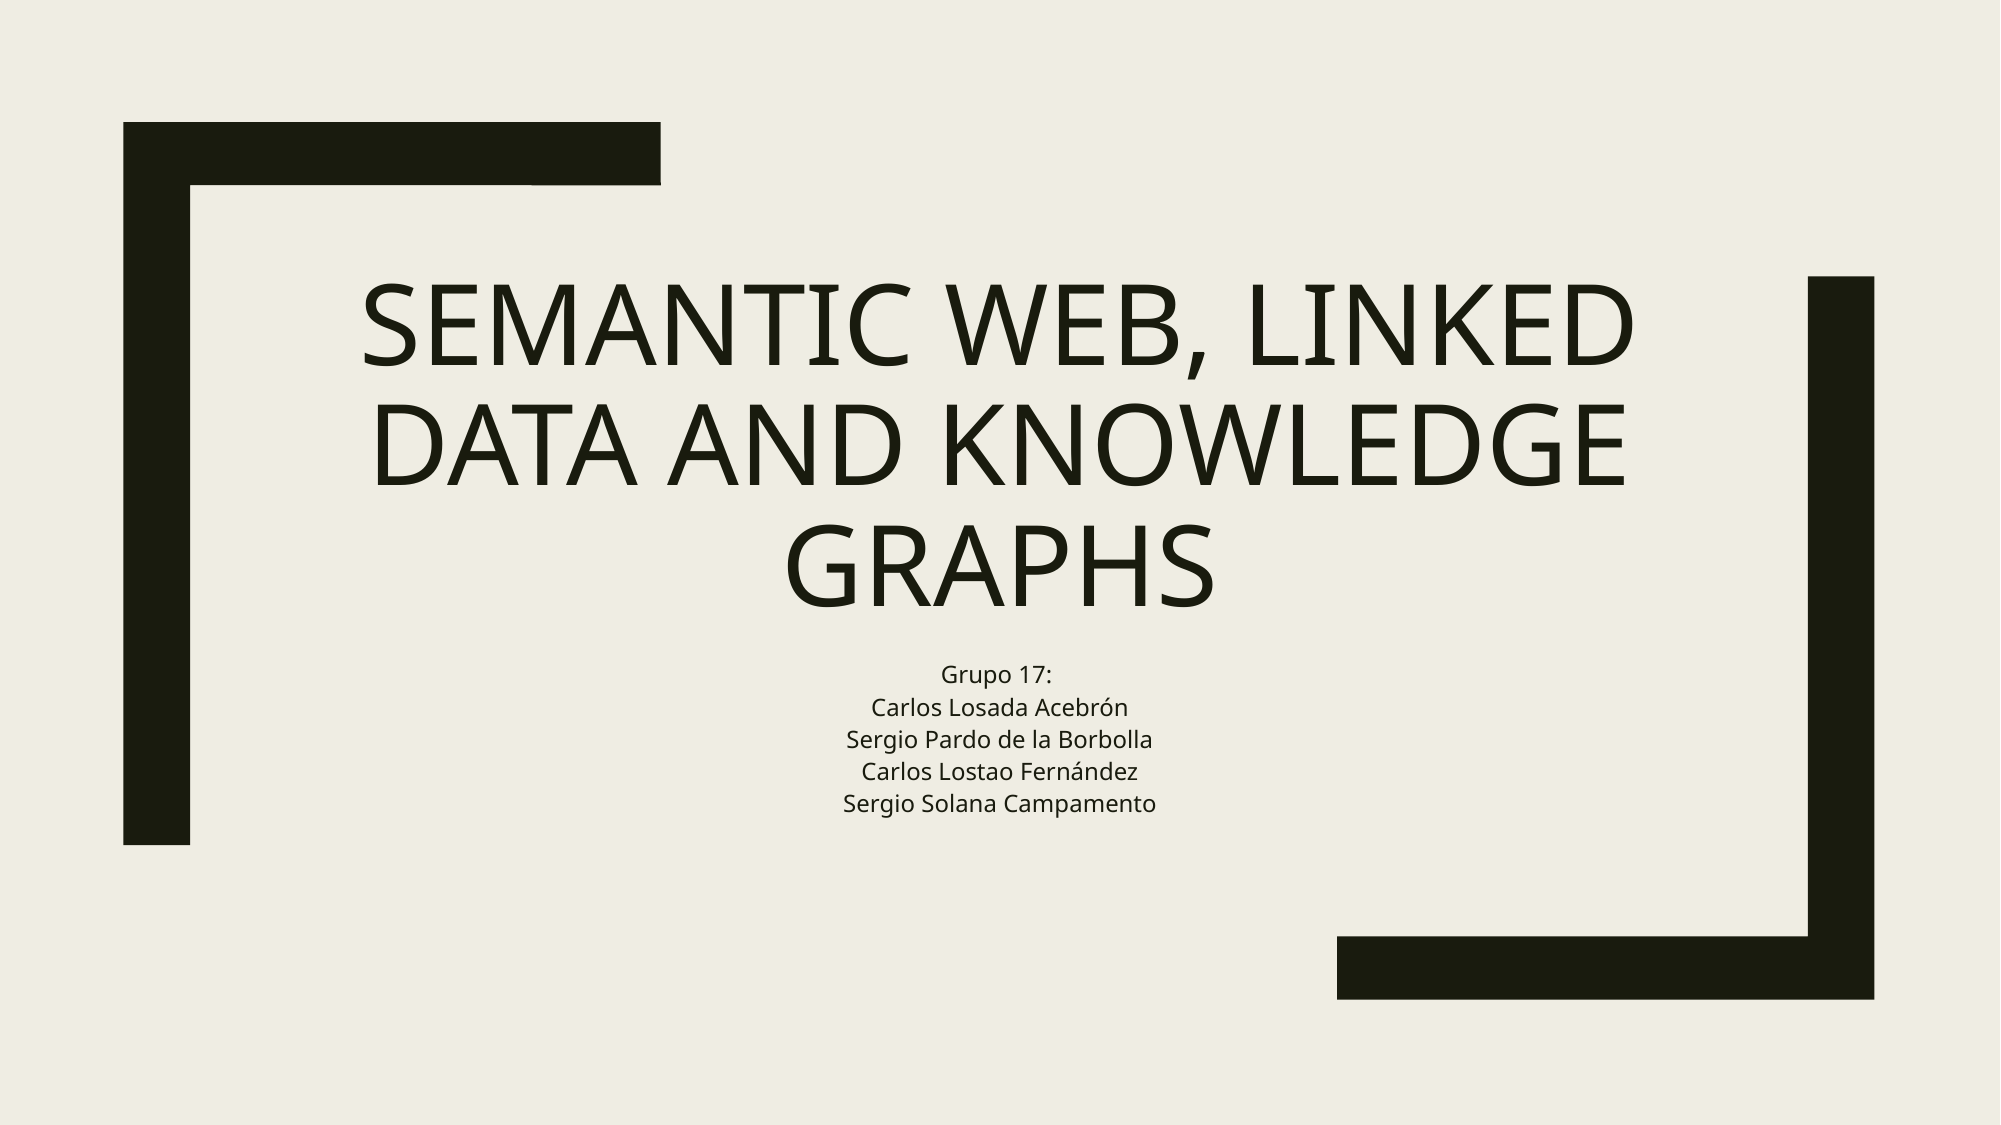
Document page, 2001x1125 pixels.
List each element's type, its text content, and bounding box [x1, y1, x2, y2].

title Semantic Web, Linked data and knowledge graphs [314, 293, 1686, 638]
subtitle Grupo 17: Carlos Losada Acebrón Sergio Pardo de la Borbolla Carlos Lostao Fernández Sergio Solana Campamento [439, 649, 1561, 828]
